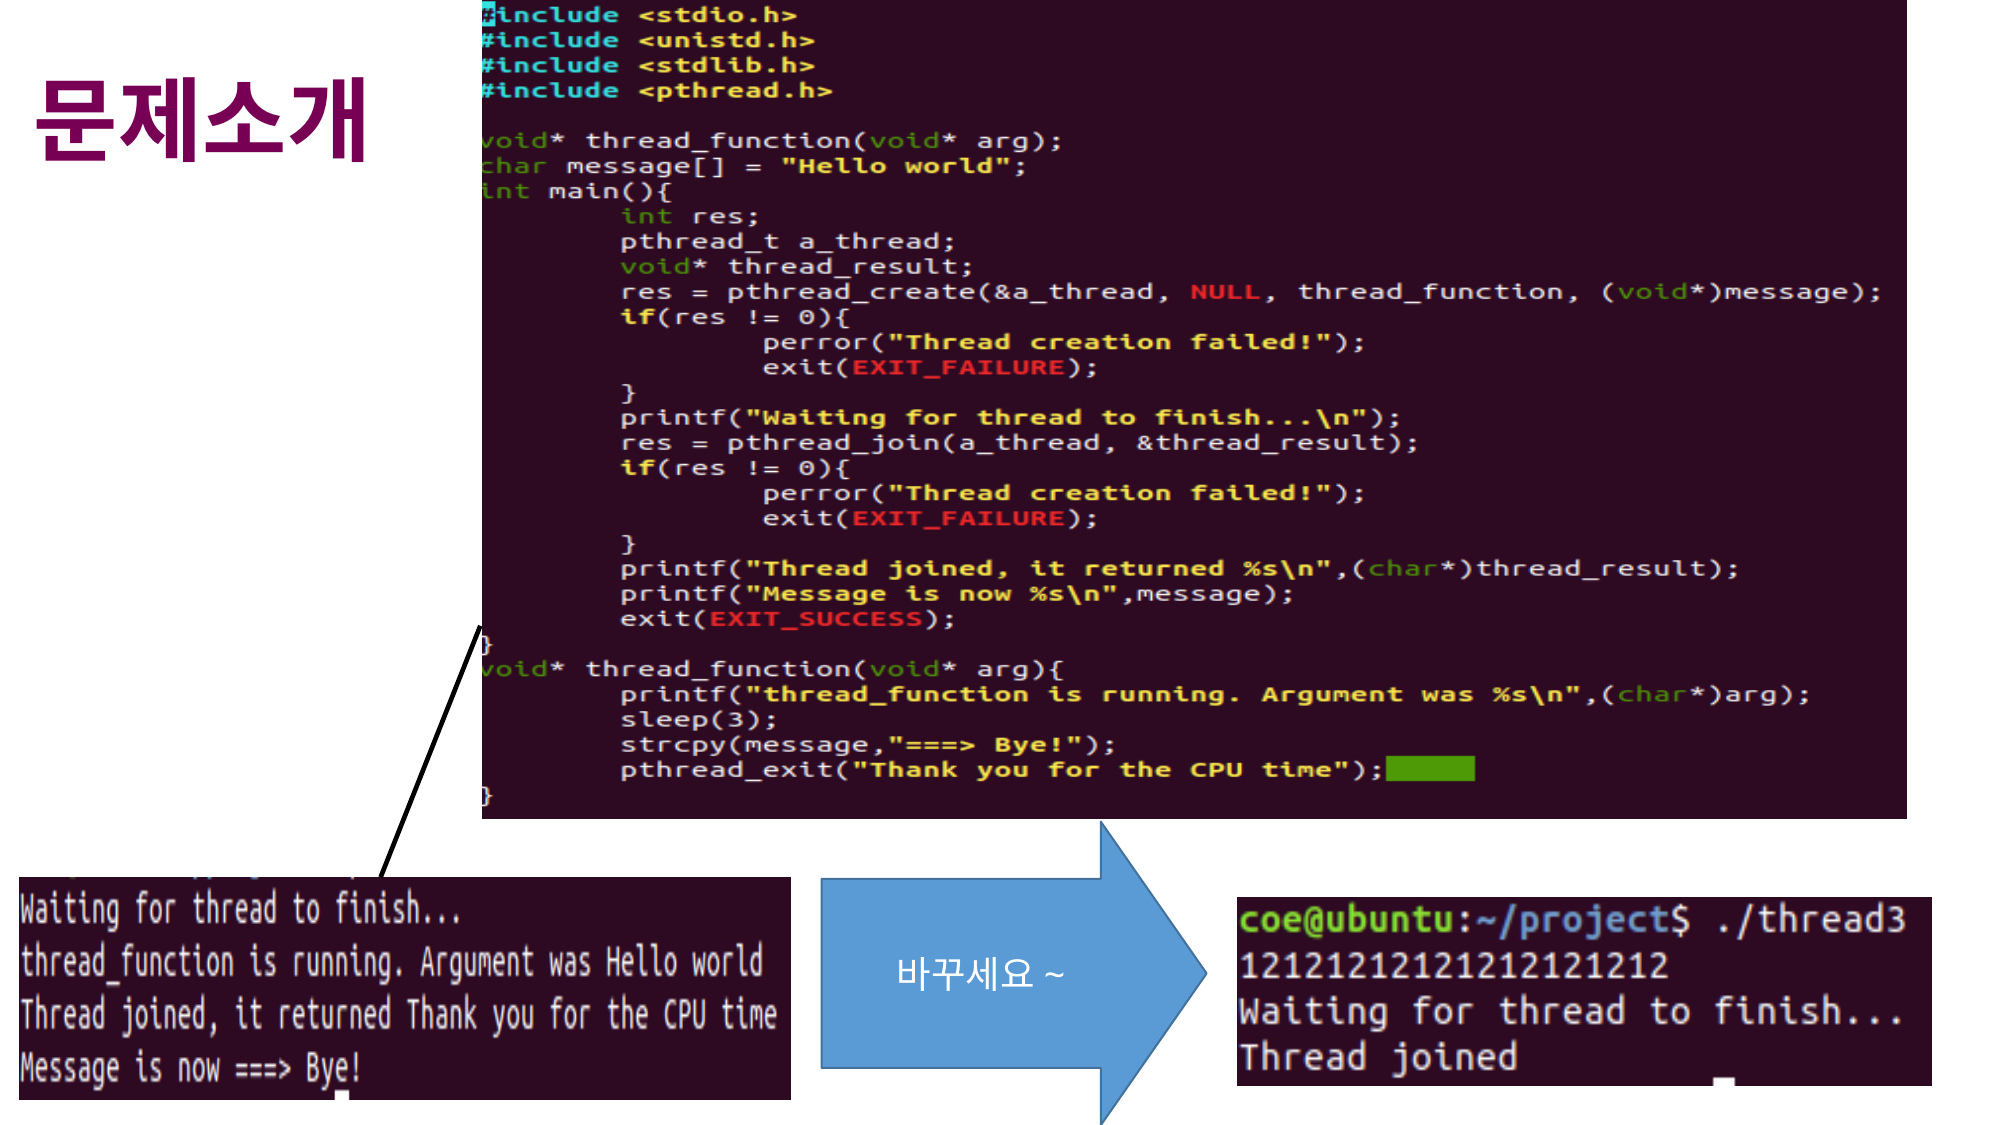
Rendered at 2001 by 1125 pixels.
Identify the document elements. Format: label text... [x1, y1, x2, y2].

text_box 바꾸세요~ [820, 820, 1208, 1125]
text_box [380, 625, 481, 878]
title 문제소개 [18, 26, 481, 222]
picture [1237, 897, 1932, 1086]
picture [19, 877, 791, 1100]
picture [481, 0, 1907, 819]
